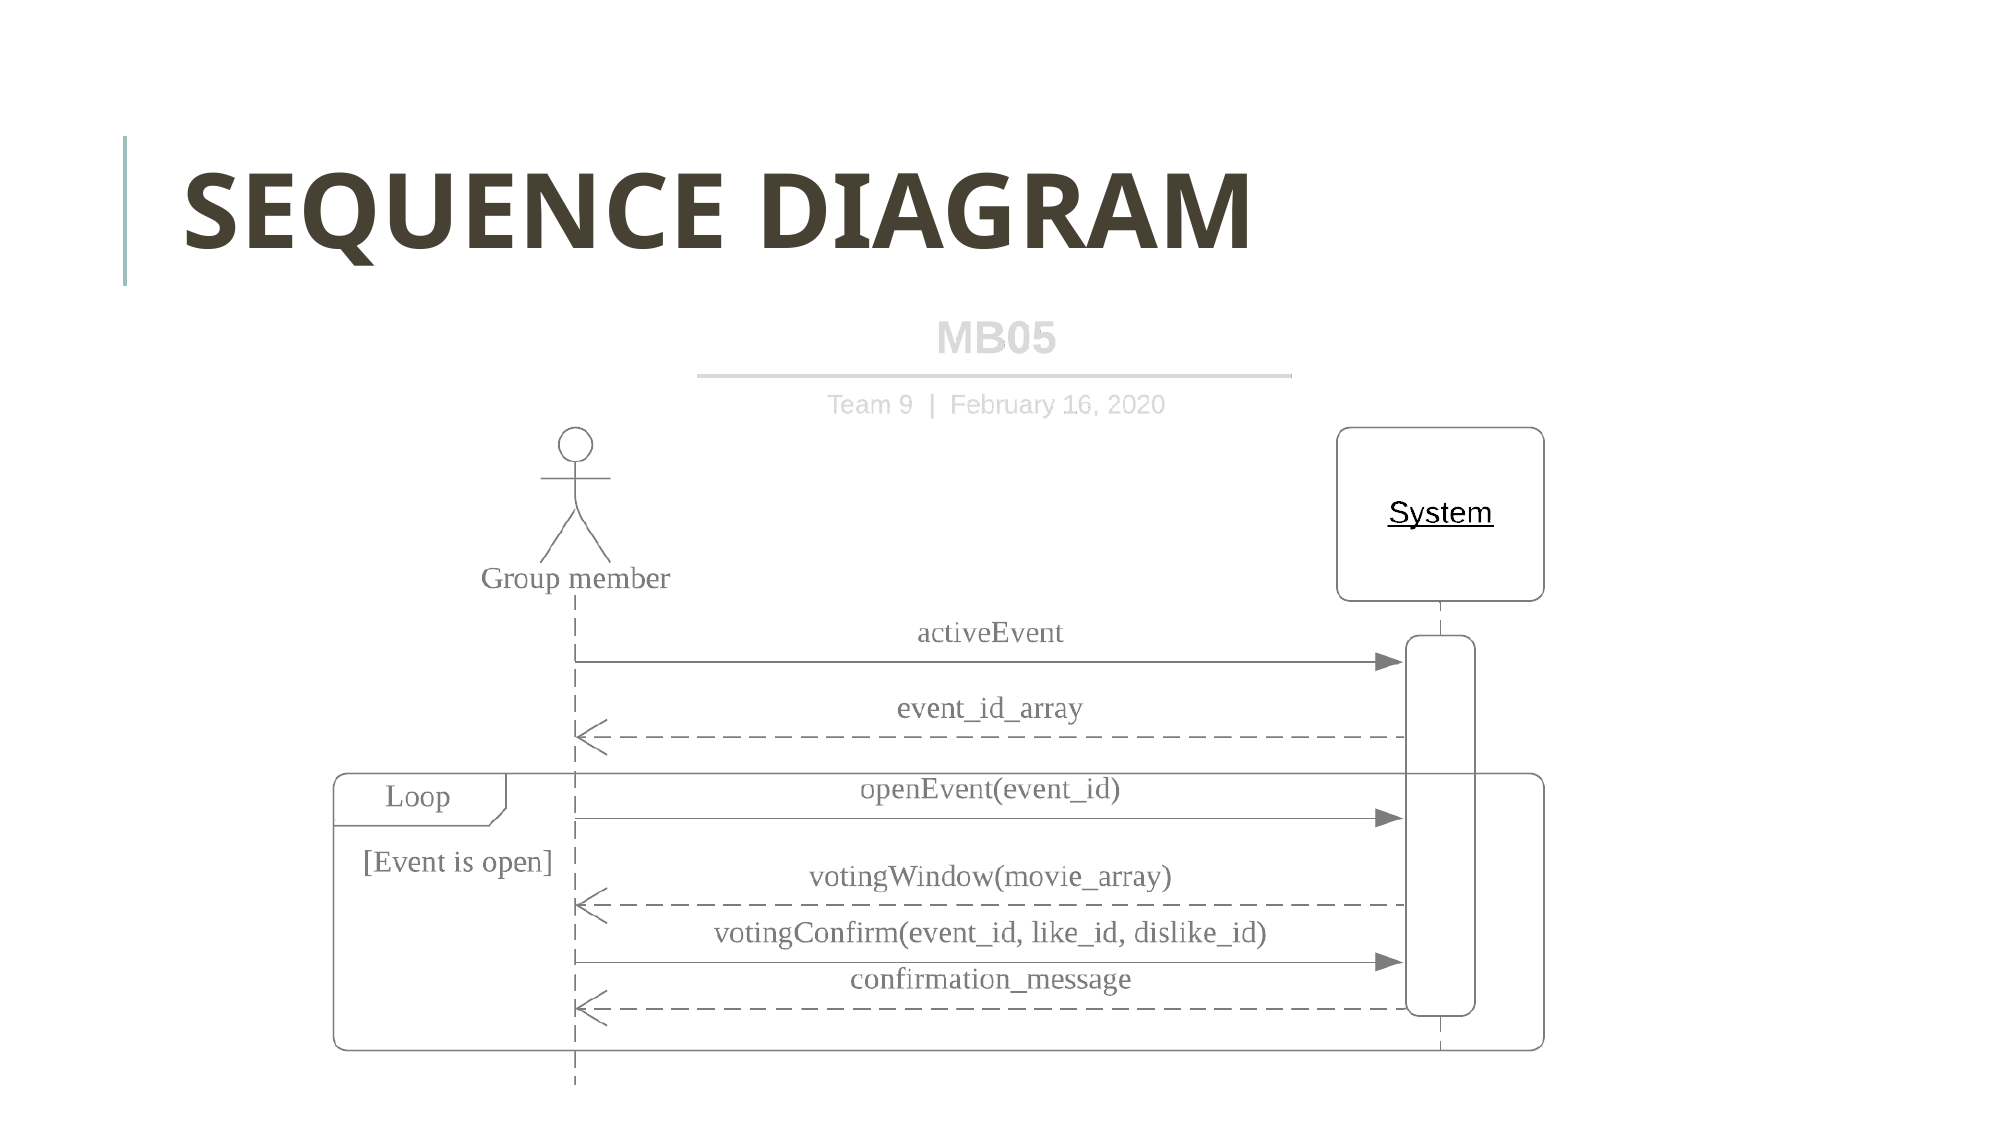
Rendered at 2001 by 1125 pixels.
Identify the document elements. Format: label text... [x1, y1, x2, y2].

picture [263, 235, 1614, 1125]
title sequence diagram [168, 96, 1763, 342]
